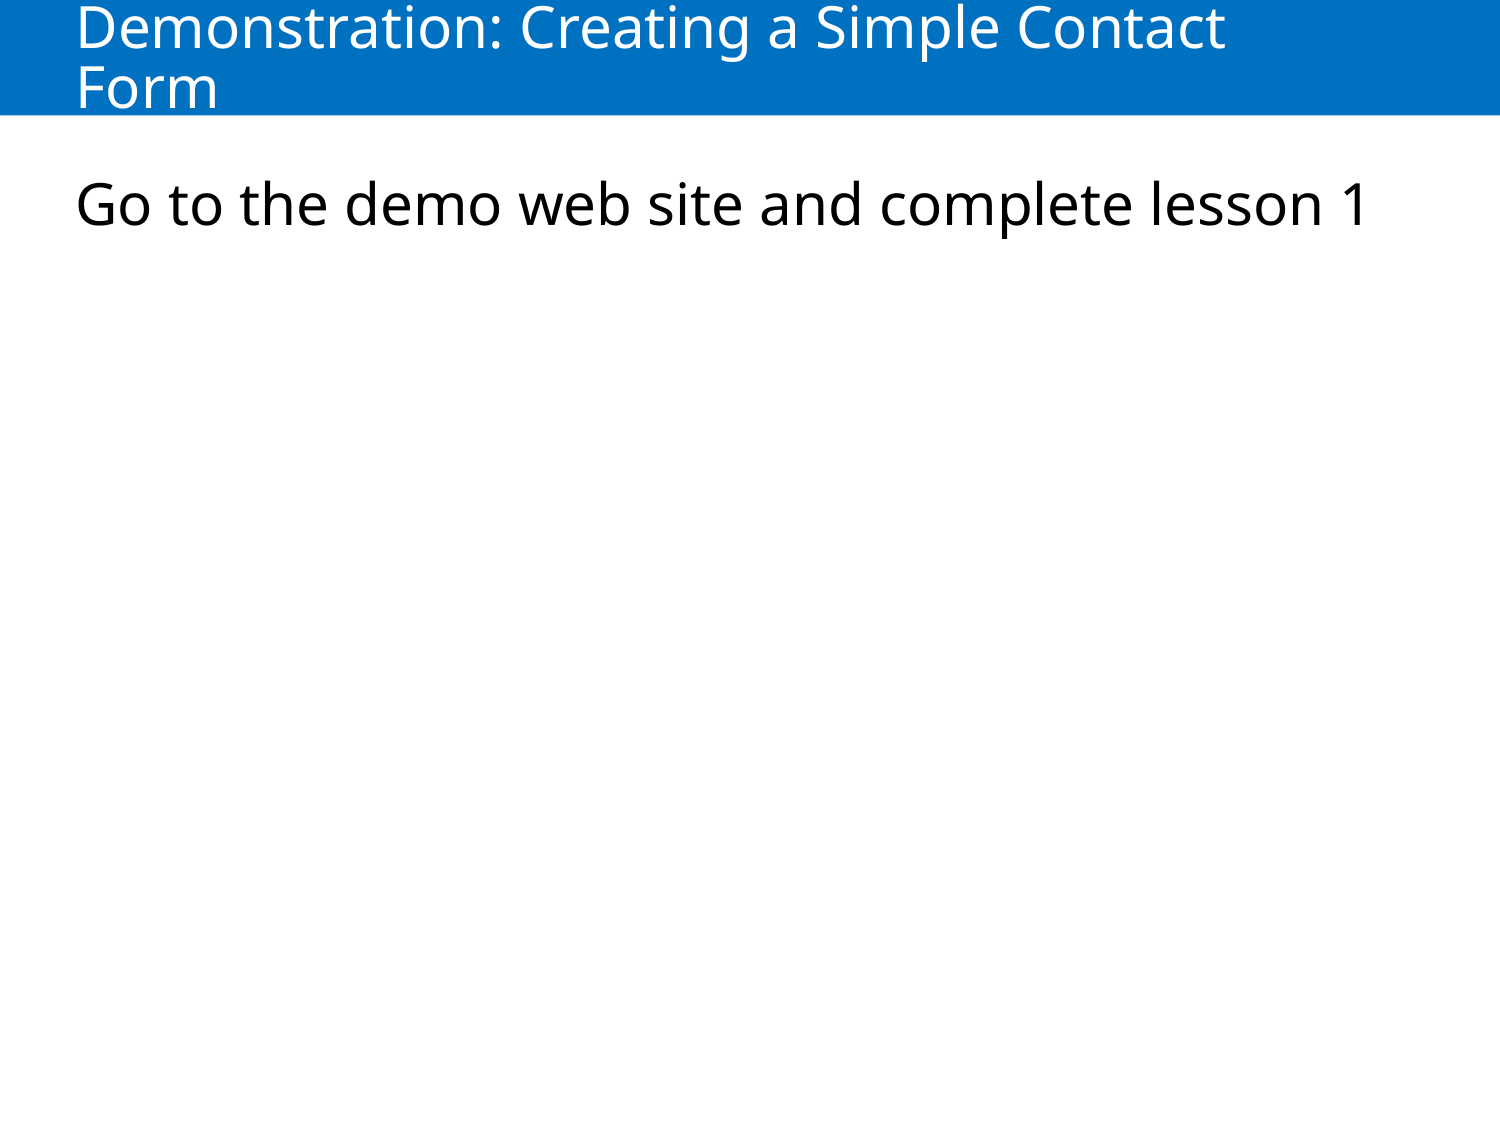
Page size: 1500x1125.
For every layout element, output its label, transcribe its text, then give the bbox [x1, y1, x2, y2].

title Demonstration: Creating a Simple Contact Form [75, 0, 1351, 122]
text_box Go to the demo web site and complete lesson 1 [75, 167, 1408, 1012]
